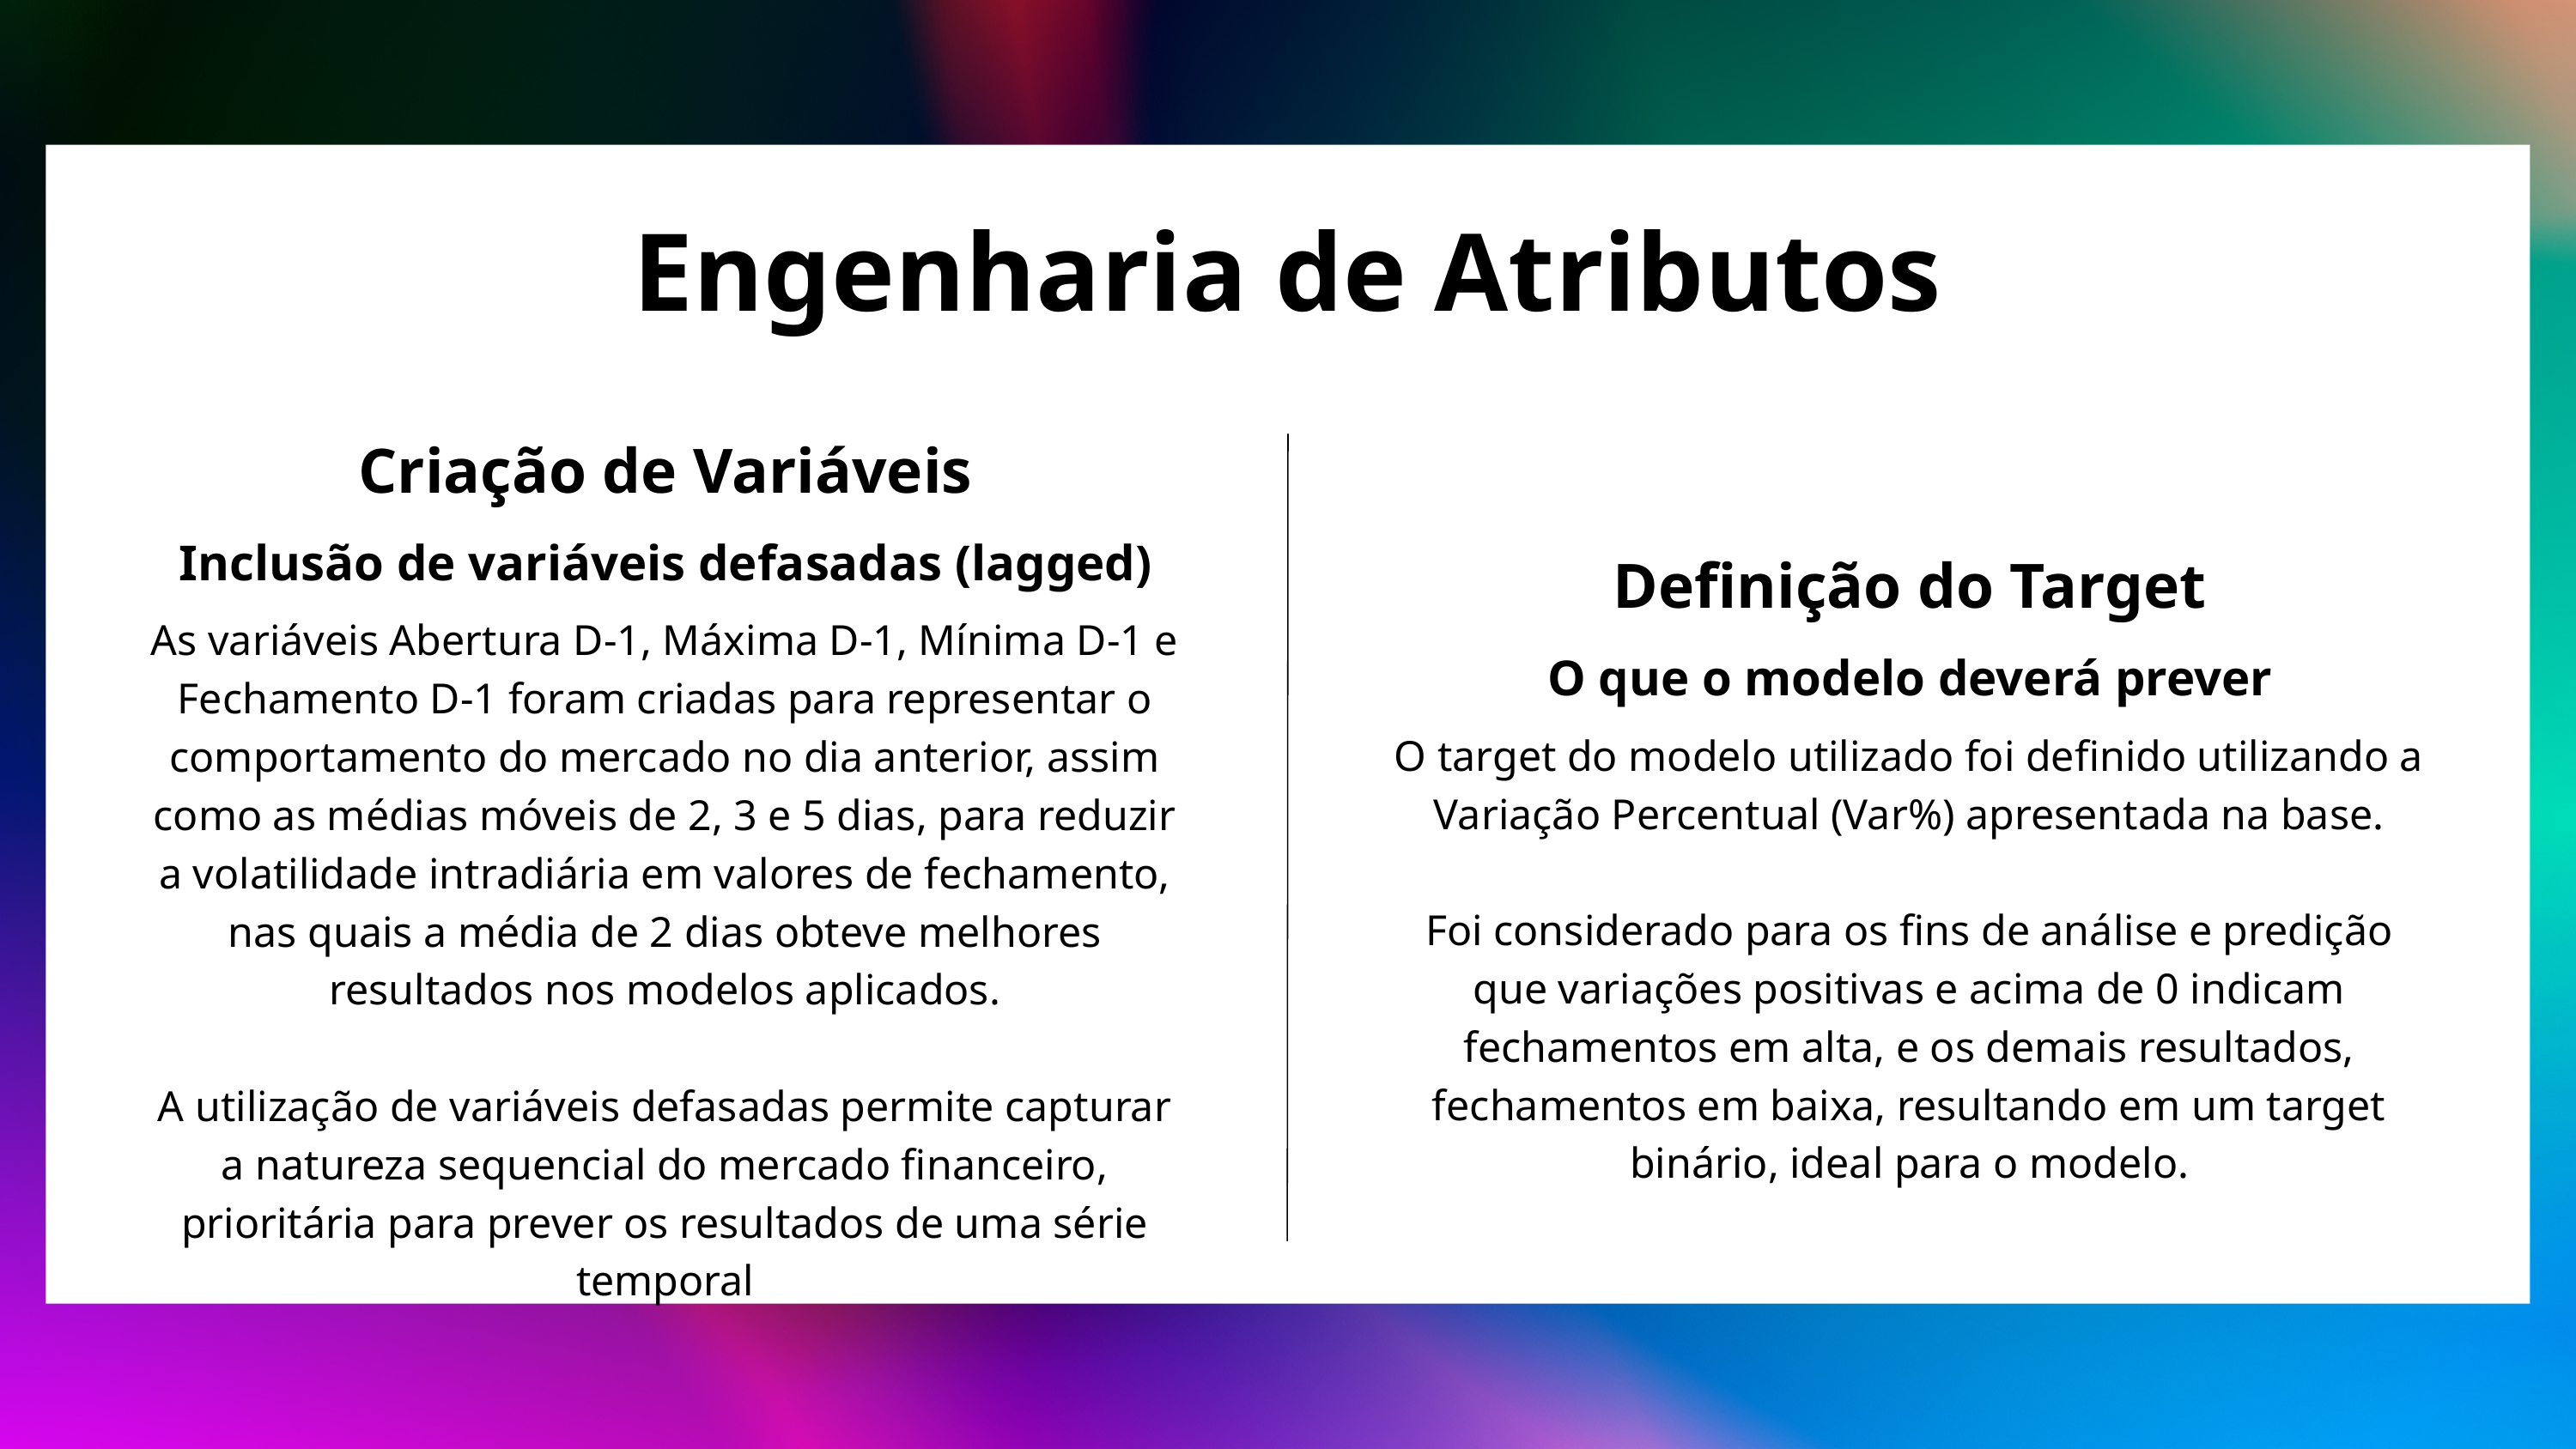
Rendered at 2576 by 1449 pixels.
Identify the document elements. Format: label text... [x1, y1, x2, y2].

text_box [46, 144, 2530, 1304]
text_box [0, 0, 2576, 1449]
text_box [1388, 549, 2433, 1126]
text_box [143, 433, 1188, 1241]
text_box Engenharia de Atributos [513, 203, 2063, 333]
